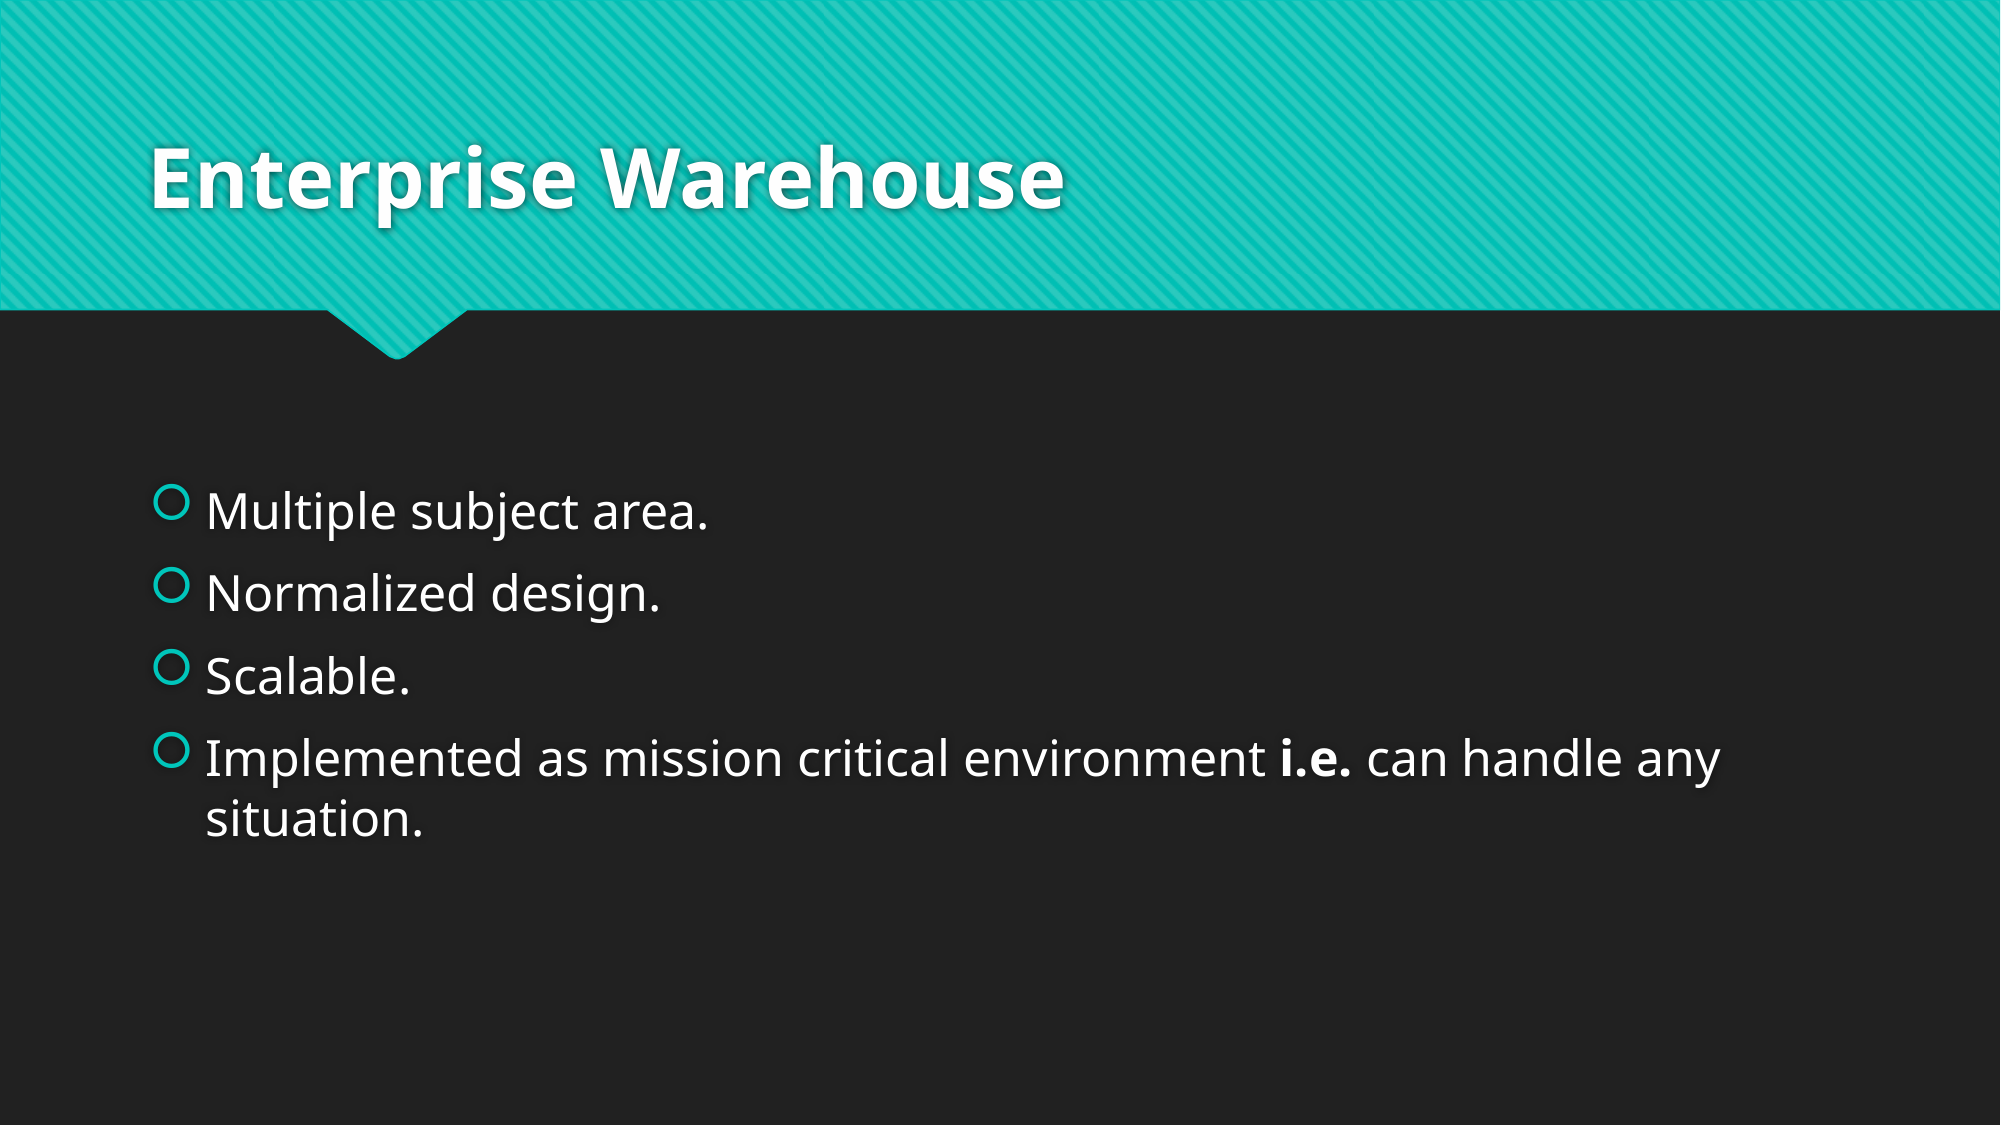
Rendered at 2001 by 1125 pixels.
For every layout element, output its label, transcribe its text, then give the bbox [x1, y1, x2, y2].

title Enterprise Warehouse [132, 73, 1868, 233]
list Multiple subject area. Normalized design. Scalable. Implemented as mission critical environment i.e. can handle any situation. [134, 364, 1866, 962]
